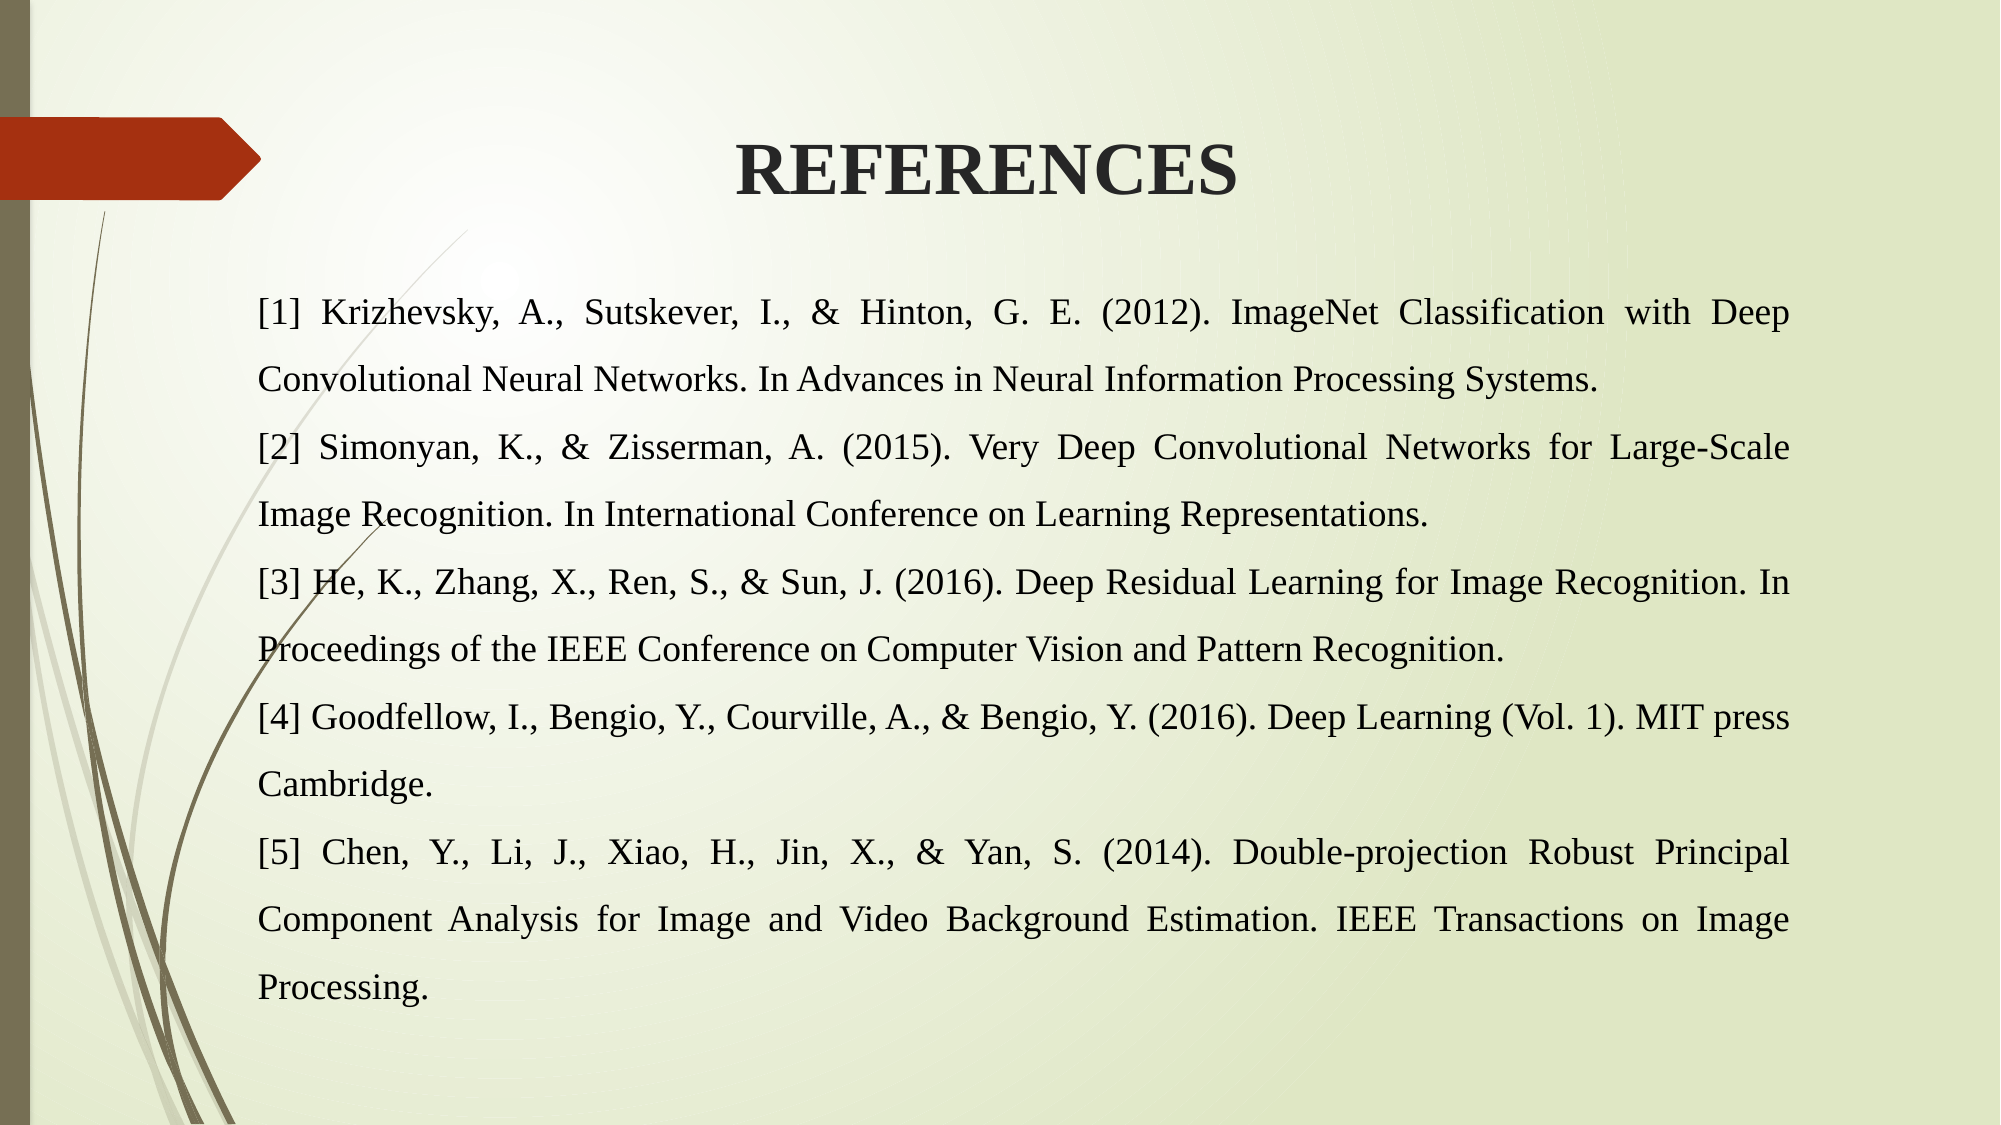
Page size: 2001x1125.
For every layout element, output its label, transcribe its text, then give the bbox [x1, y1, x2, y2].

text_box [1] Krizhevsky, A., Sutskever, I., & Hinton, G. E. (2012). ImageNet Classification with Deep Convolutional Neural Networks. In Advances in Neural Information Processing Systems. [2] Simonyan, K., & Zisserman, A. (2015). Very Deep Convolutional Networks for Large-Scale Image Recognition. In International Conference on Learning Representations. [3] He, K., Zhang, X., Ren, S., & Sun, J. (2016). Deep Residual Learning for Image Recognition. In Proceedings of the IEEE Conference on Computer Vision and Pattern Recognition. [4] Goodfellow, I., Bengio, Y., Courville, A., & Bengio, Y. (2016). Deep Learning (Vol. 1). MIT press Cambridge. [5] Chen, Y., Li, J., Xiao, H., Jin, X., & Yan, S. (2014). Double-projection Robust Principal Component Analysis for Image and Video Background Estimation. IEEE Transactions on Image Processing. [242, 256, 1807, 1014]
text_box REFERENCES [282, 111, 1693, 225]
